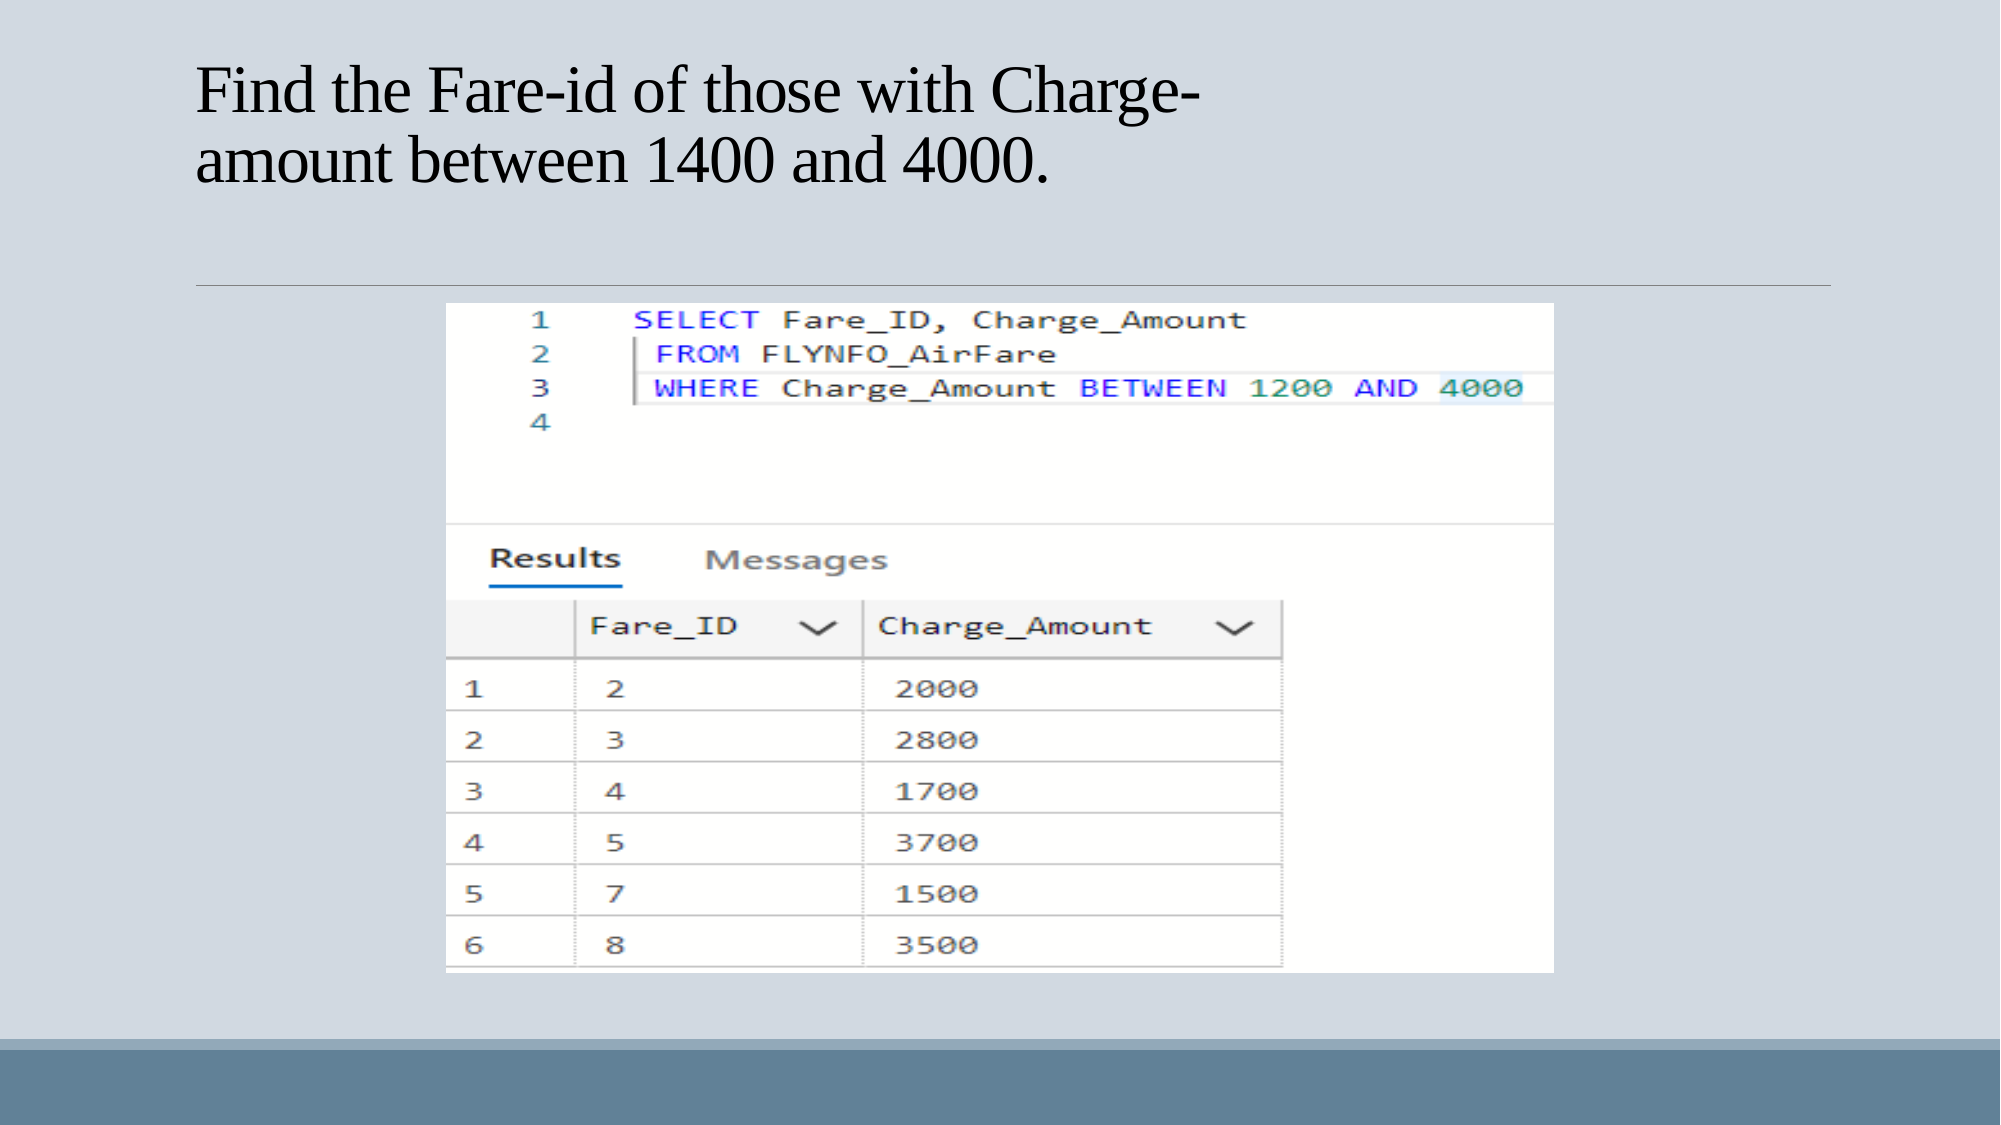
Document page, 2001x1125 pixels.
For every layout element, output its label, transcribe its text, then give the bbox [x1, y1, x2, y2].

title Find the Fare-id of those with Charge-amount between 1400 and 4000. [180, 47, 1830, 285]
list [446, 302, 1554, 974]
